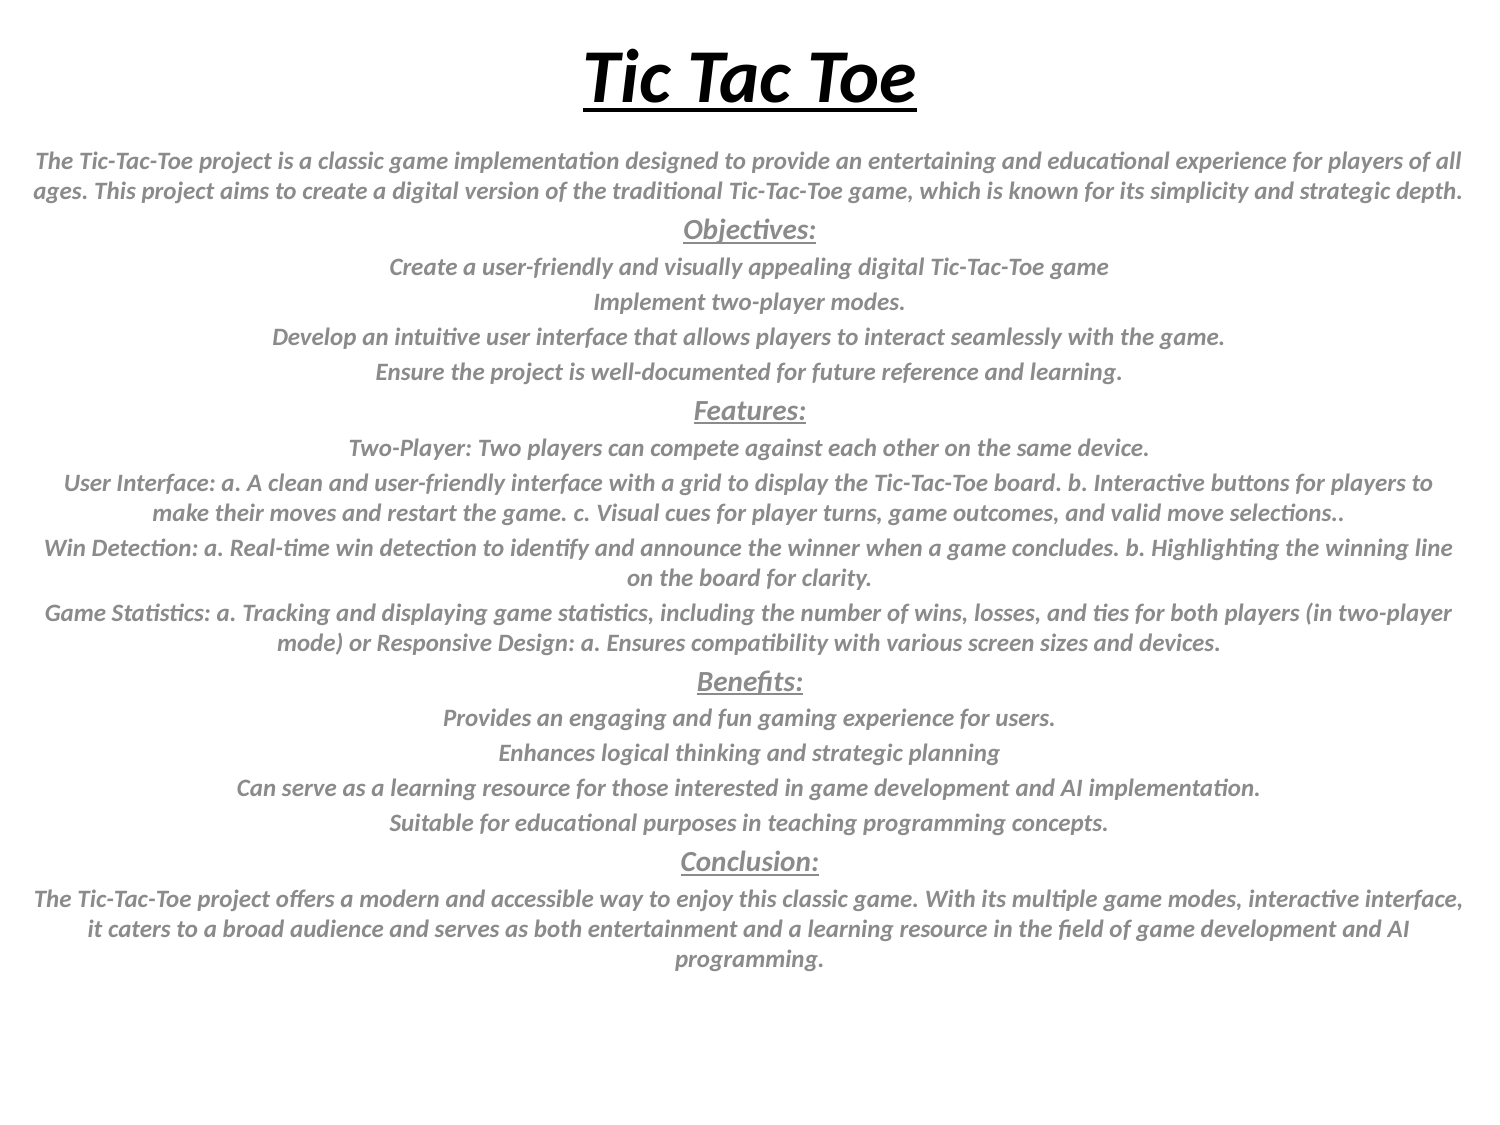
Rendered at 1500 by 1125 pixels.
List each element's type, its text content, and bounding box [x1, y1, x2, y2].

title Tic Tac Toe [112, 19, 1388, 126]
subtitle The Tic-Tac-Toe project is a classic game implementation designed to provide an entertaining and educational experience for players of all ages. This project aims to create a digital version of the traditional Tic-Tac-Toe game, which is known for its simplicity and strategic depth. Objectives: Create a user-friendly and visually appealing digital Tic-Tac-Toe game Implement two-player modes. Develop an intuitive user interface that allows players to interact seamlessly with the game. Ensure the project is well-documented for future reference and learning. Features: Two-Player: Two players can compete against each other on the same device. User Interface: a. A clean and user-friendly interface with a grid to display the Tic-Tac-Toe board. b. Interactive buttons for players to make their moves and restart the game. c. Visual cues for player turns, game outcomes, and valid move selections.. Win Detection: a. Real-time win detection to identify and announce the winner when a game concludes. b. Highlighting the winning line on the board for clarity. Game Statistics: a. Tracking and displaying game statistics, including the number of wins, losses, and ties for both players (in two-player mode) or Responsive Design: a. Ensures compatibility with various screen sizes and devices. Benefits: Provides an engaging and fun gaming experience for users. Enhances logical thinking and strategic planning Can serve as a learning resource for those interested in game development and AI implementation. Suitable for educational purposes in teaching programming concepts. Conclusion: The Tic-Tac-Toe project offers a modern and accessible way to enjoy this classic game. With its multiple game modes, interactive interface, it caters to a broad audience and serves as both entertainment and a learning resource in the field of game development and AI programming. [17, 137, 1483, 1106]
